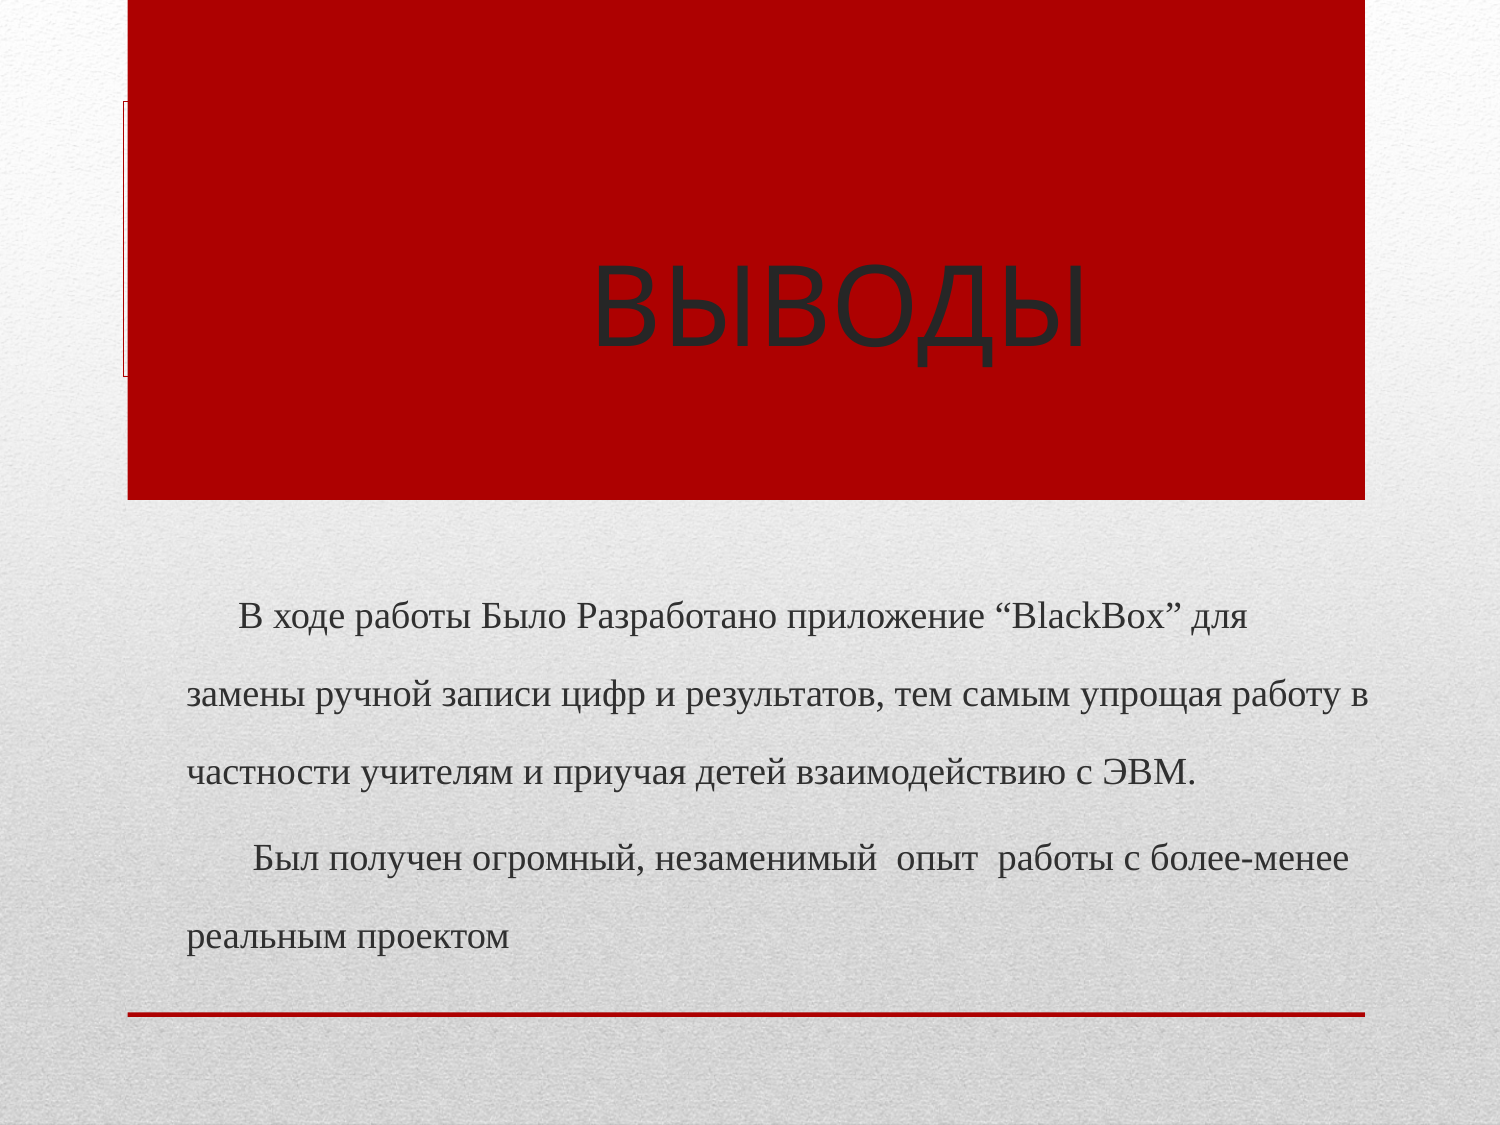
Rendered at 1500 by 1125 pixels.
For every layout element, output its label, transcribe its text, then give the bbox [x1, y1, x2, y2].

list В ходе работы Было Разработано приложение “BlackBox” для замены ручной записи цифр и результатов, тем самым упрощая работу в частности учителям и приучая детей взаимодействию с ЭВМ. Был получен огромный, незаменимый опыт работы с более-менее реальным проектом [171, 550, 1388, 1012]
title Выводы [123, 101, 1362, 377]
